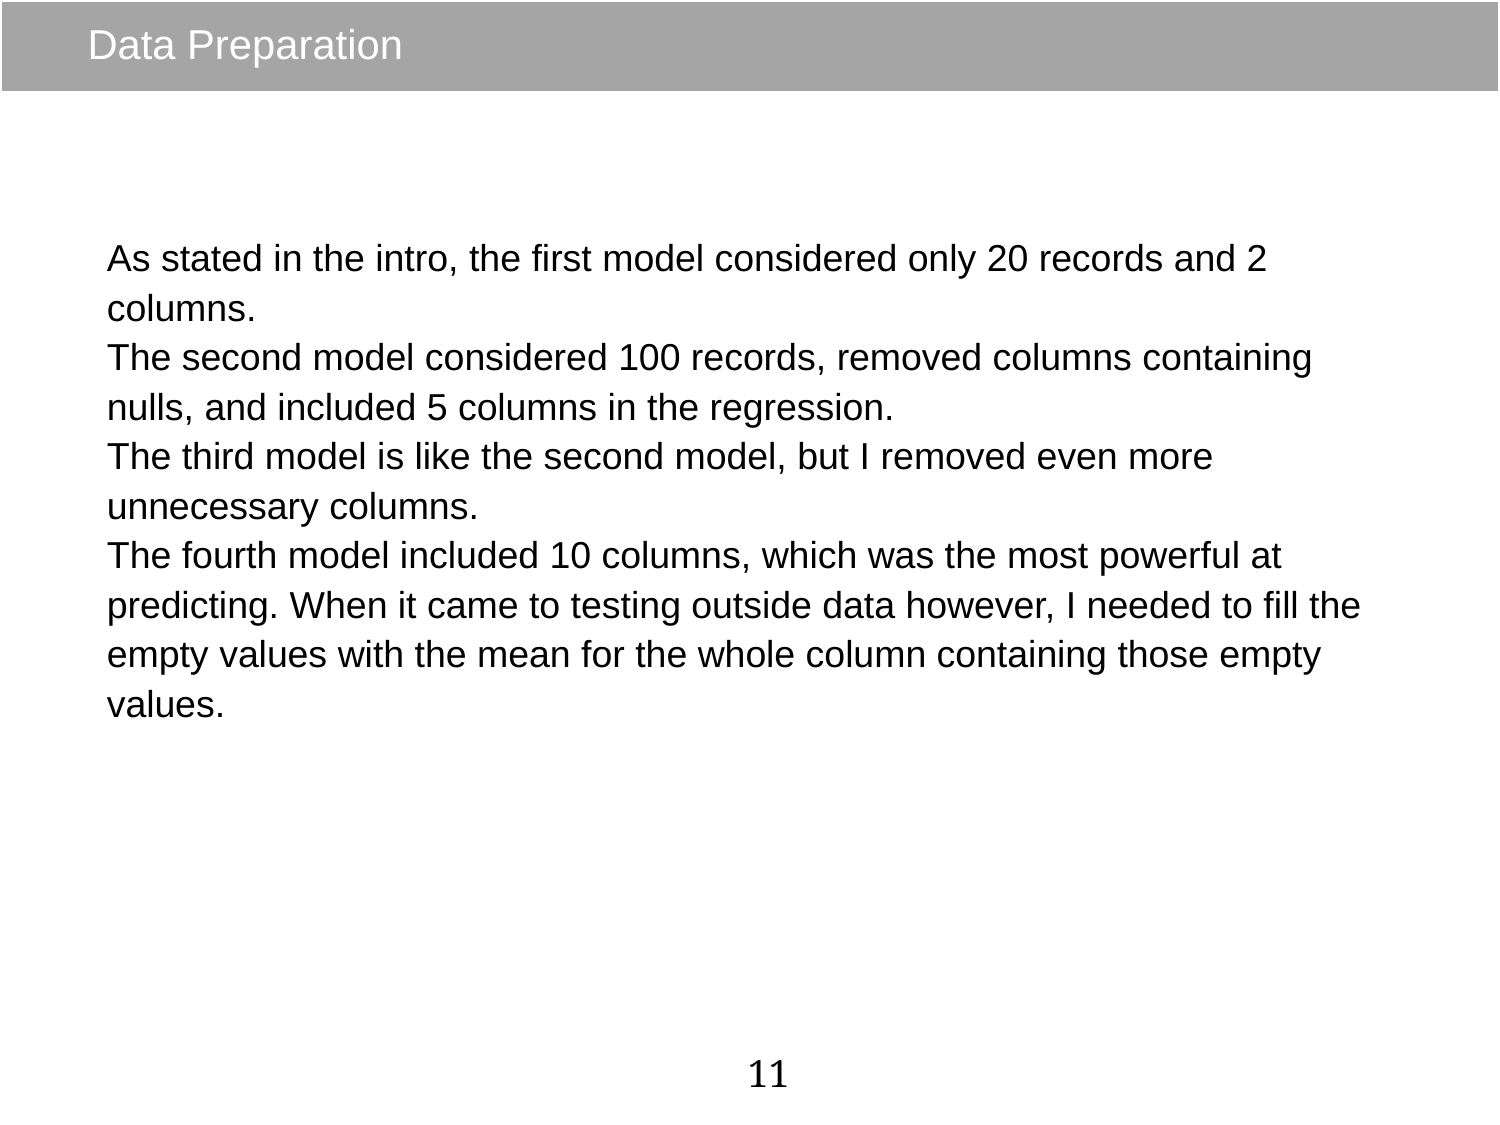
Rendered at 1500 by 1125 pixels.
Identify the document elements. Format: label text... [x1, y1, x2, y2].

slide_number ‹#› [731, 1042, 806, 1125]
list As stated in the intro, the first model considered only 20 records and 2 columns. The second model considered 100 records, removed columns containing nulls, and included 5 columns in the regression. The third model is like the second model, but I removed even more unnecessary columns. The fourth model included 10 columns, which was the most powerful at predicting. When it came to testing outside data however, I needed to fill the empty values with the mean for the whole column containing those empty values. [99, 222, 1401, 903]
title Data Preparation [79, 2, 1231, 91]
